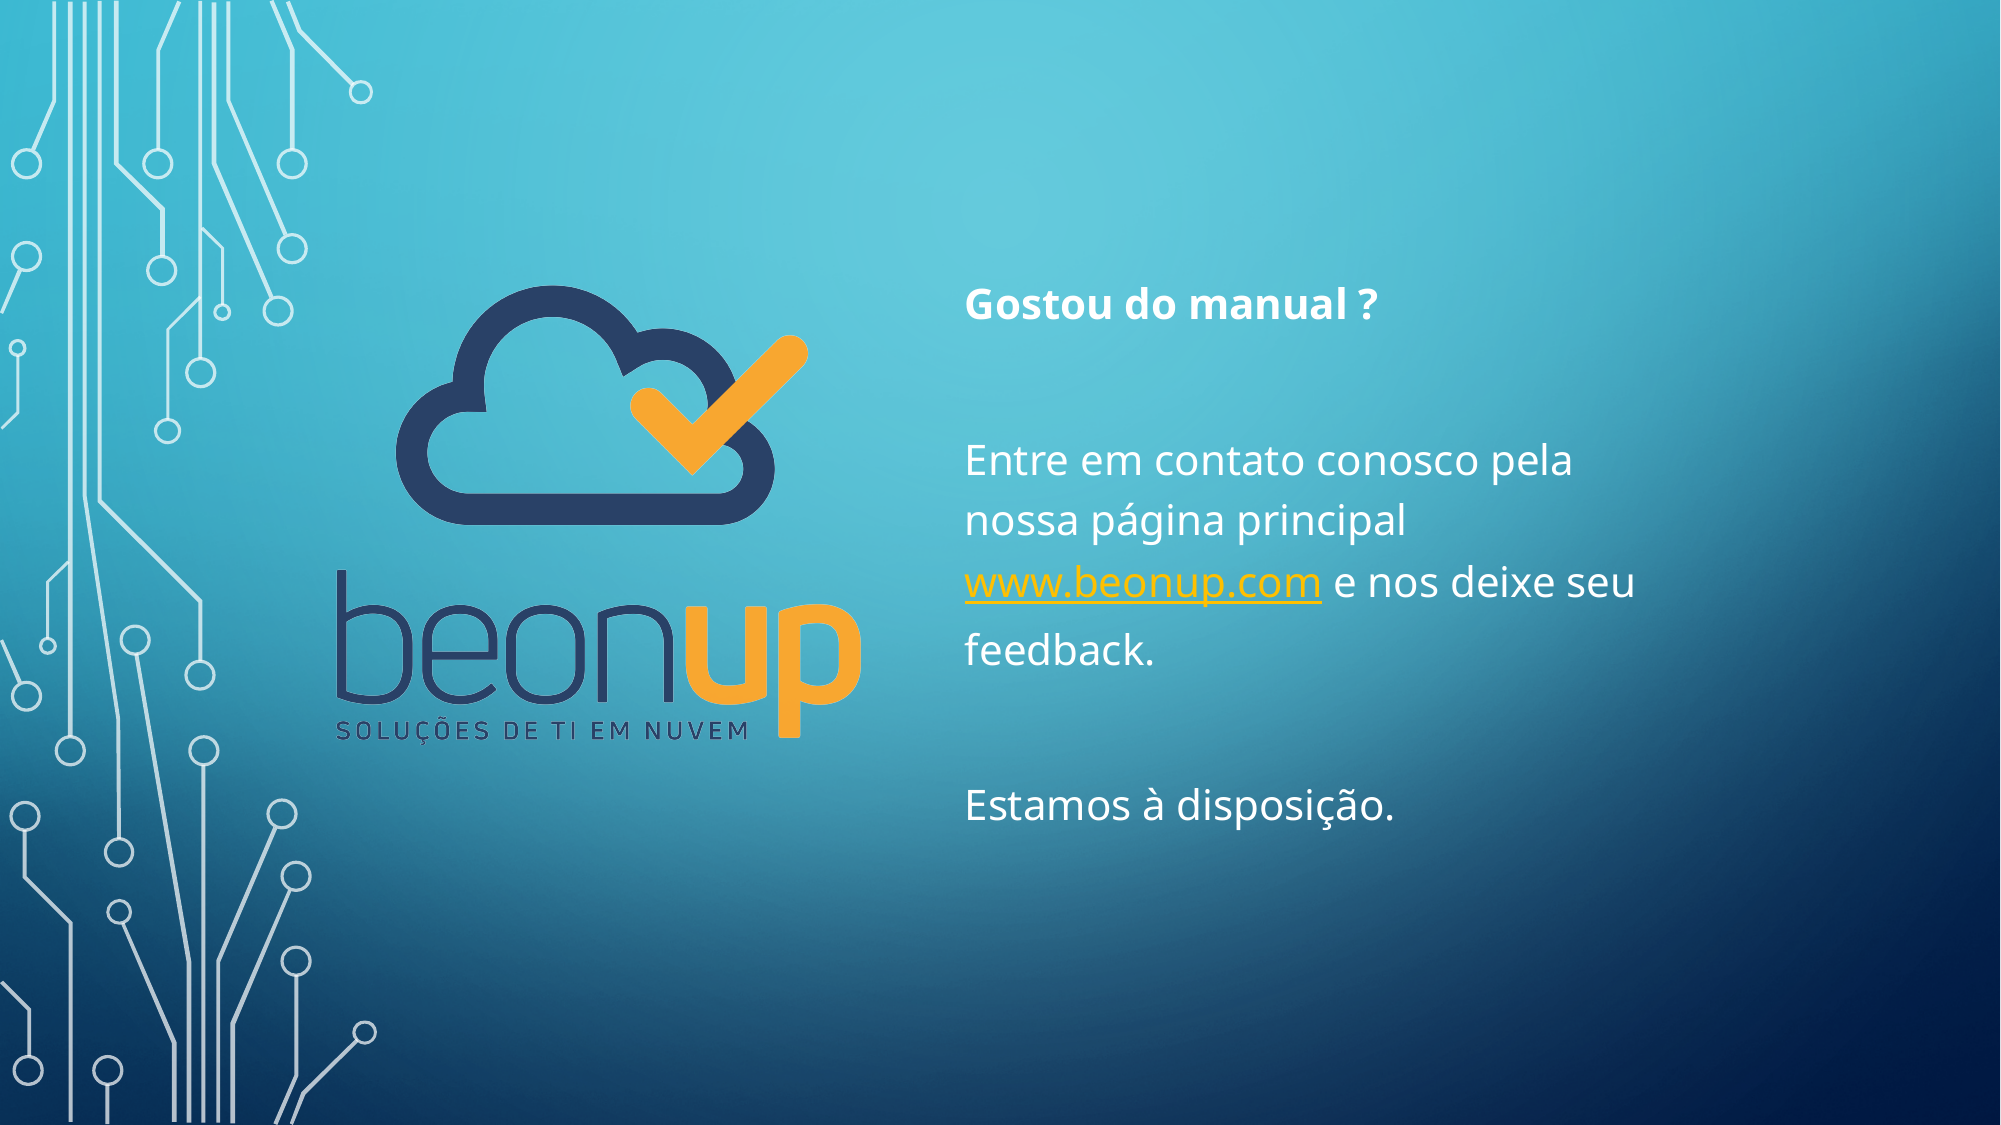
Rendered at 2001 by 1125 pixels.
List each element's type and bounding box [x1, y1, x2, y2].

text_box [0, 0, 379, 1125]
picture [379, 0, 1147, 1087]
text_box [379, 0, 2000, 1125]
